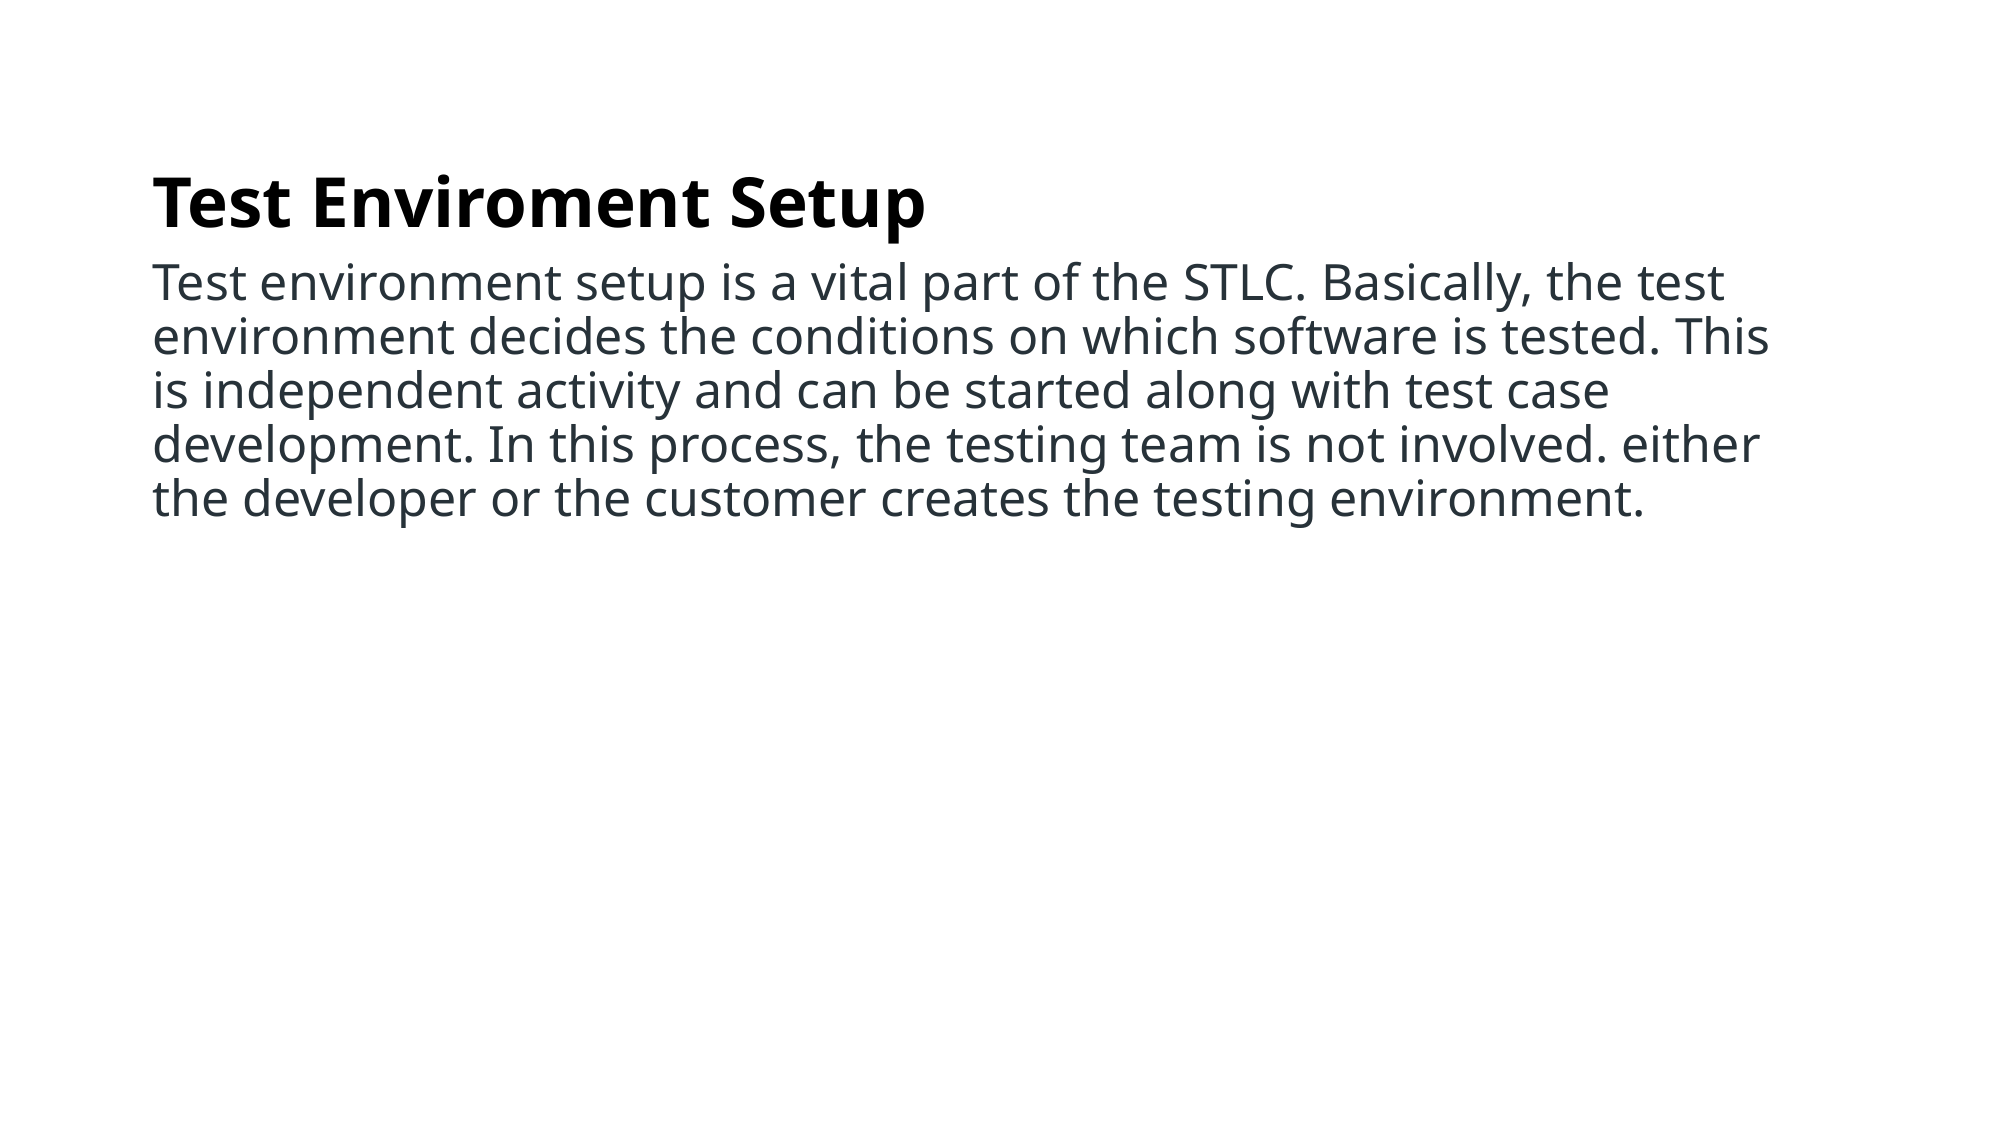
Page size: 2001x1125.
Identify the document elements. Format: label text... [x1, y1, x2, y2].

title Test Enviroment Setup [137, 109, 1039, 249]
list Test environment setup is a vital part of the STLC. Basically, the test environment decides the conditions on which software is tested. This is independent activity and can be started along with test case development. In this process, the testing team is not involved. either the developer or the customer creates the testing environment. [137, 249, 1820, 876]
